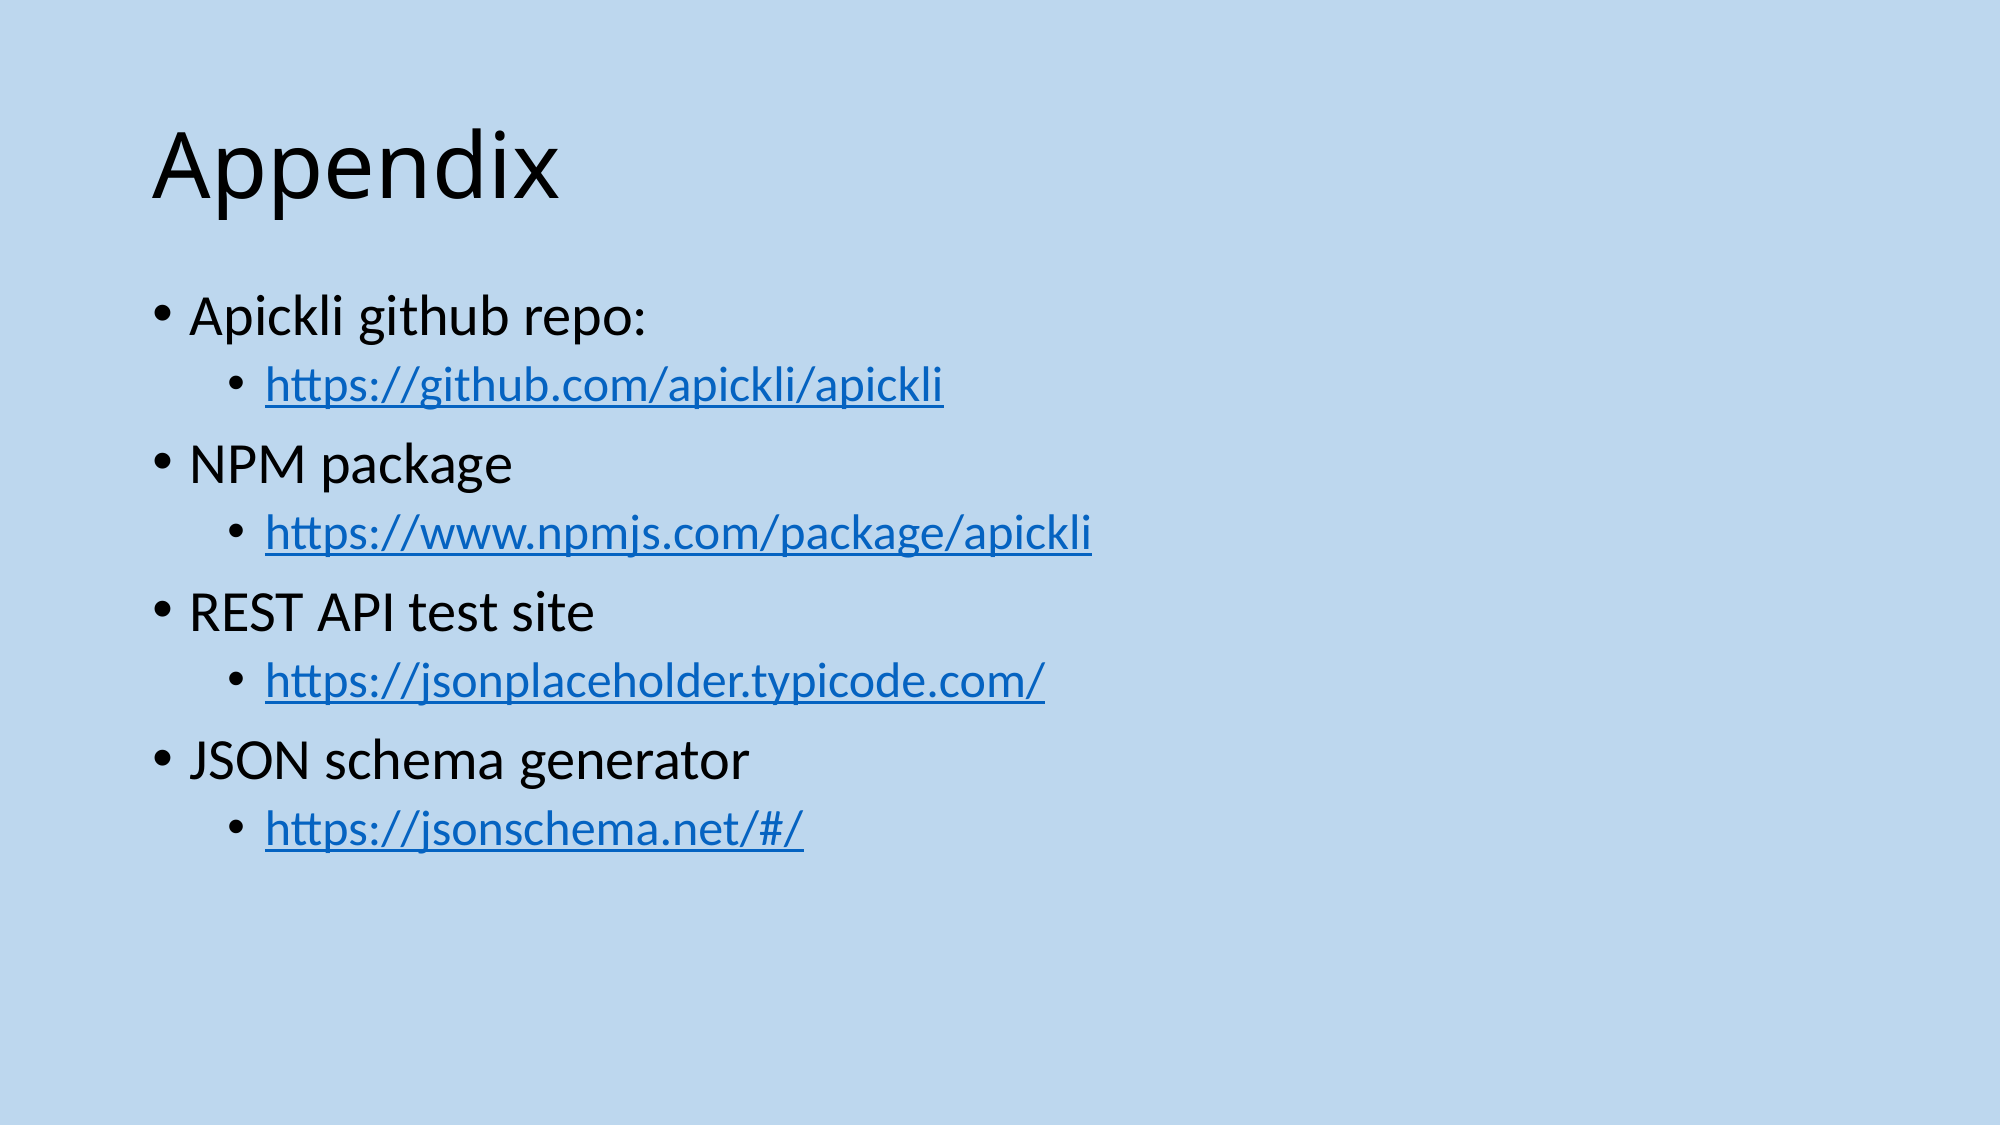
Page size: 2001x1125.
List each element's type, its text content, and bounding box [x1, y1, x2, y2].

list Apickli github repo: https://github.com/apickli/apickli NPM package https://www.npmjs.com/package/apickli REST API test site https://jsonplaceholder.typicode.com/ JSON schema generator https://jsonschema.net/#/ [137, 277, 1863, 992]
title Appendix [137, 59, 1863, 277]
